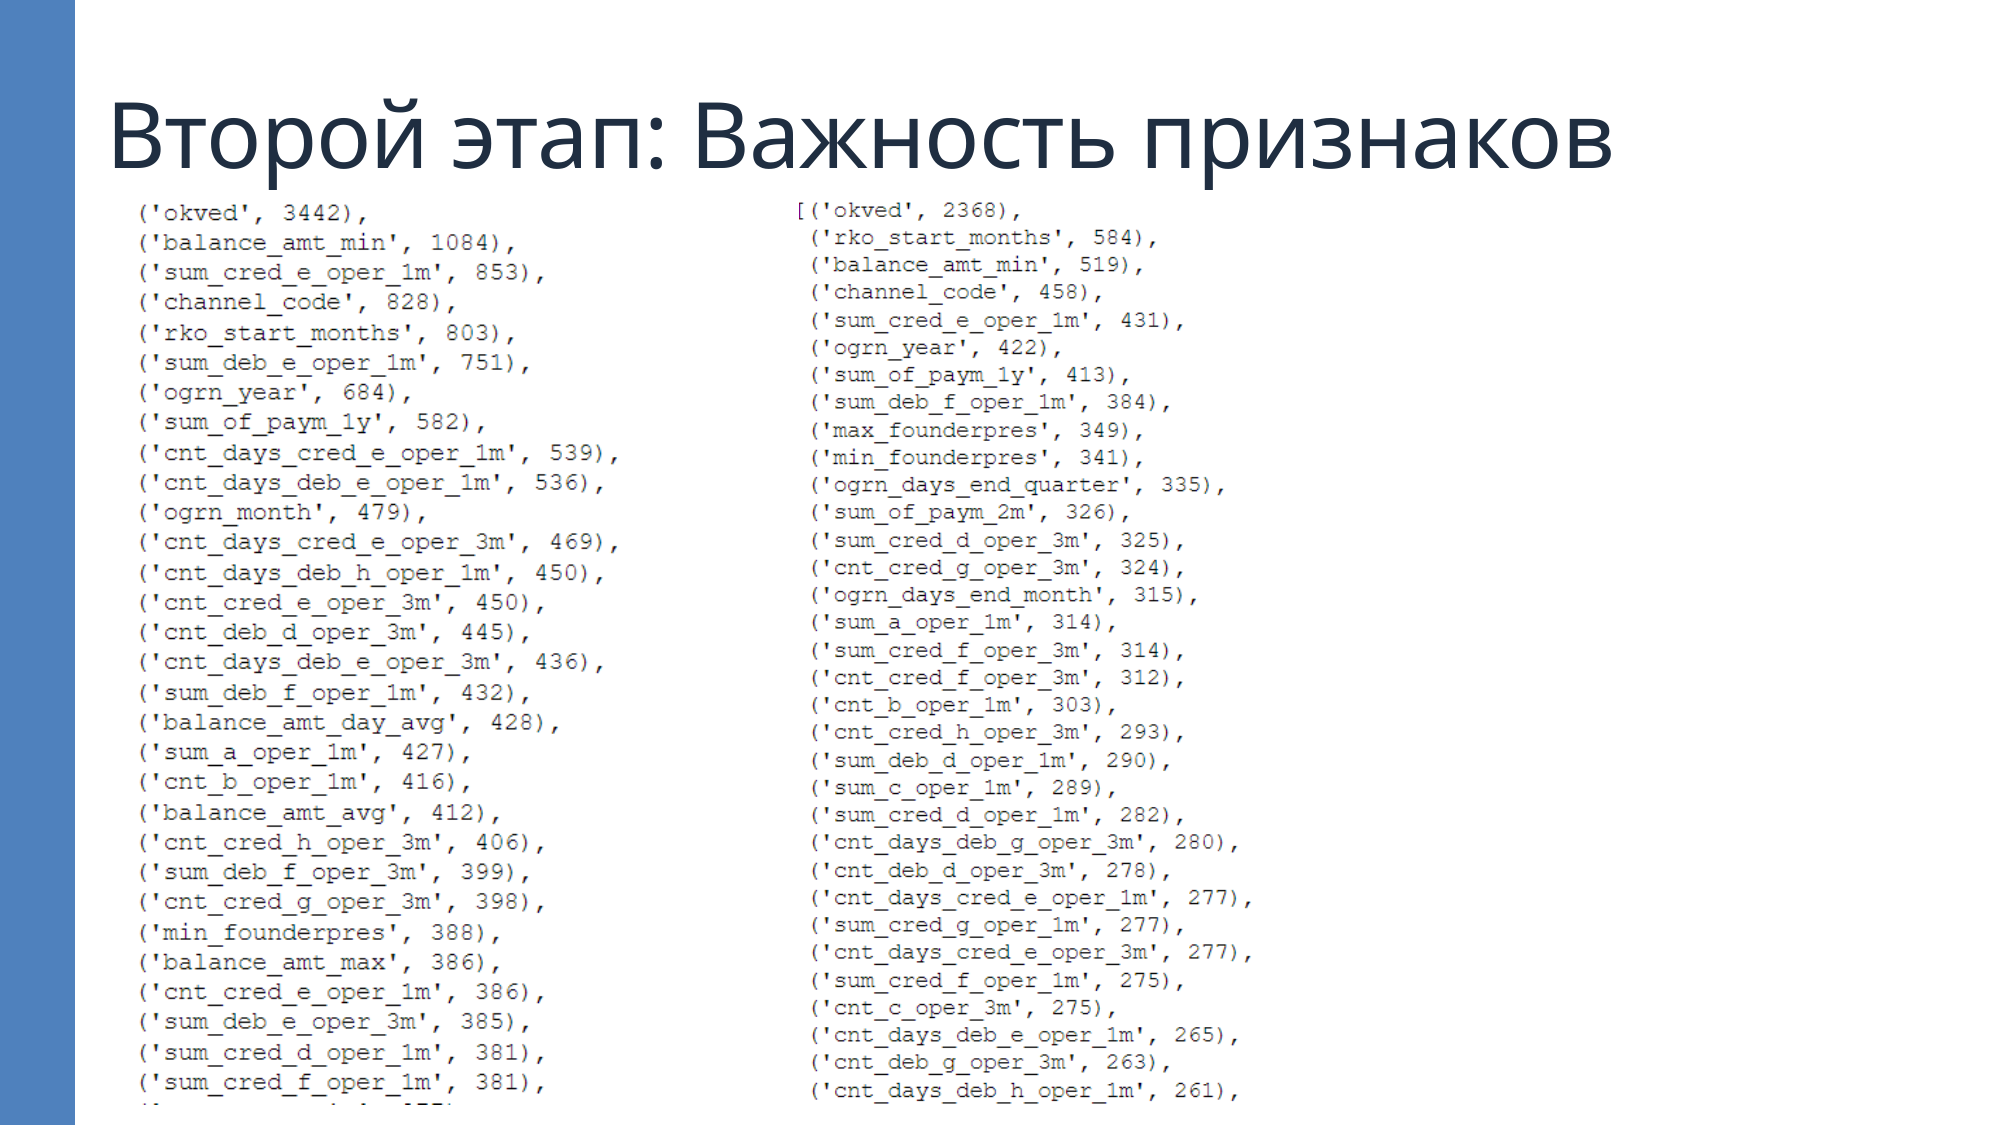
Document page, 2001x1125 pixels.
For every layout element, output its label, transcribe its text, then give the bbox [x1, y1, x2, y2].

picture [799, 195, 1288, 1106]
text_box Второй этап: Важность признаков [91, 60, 1934, 196]
picture [132, 195, 672, 1106]
